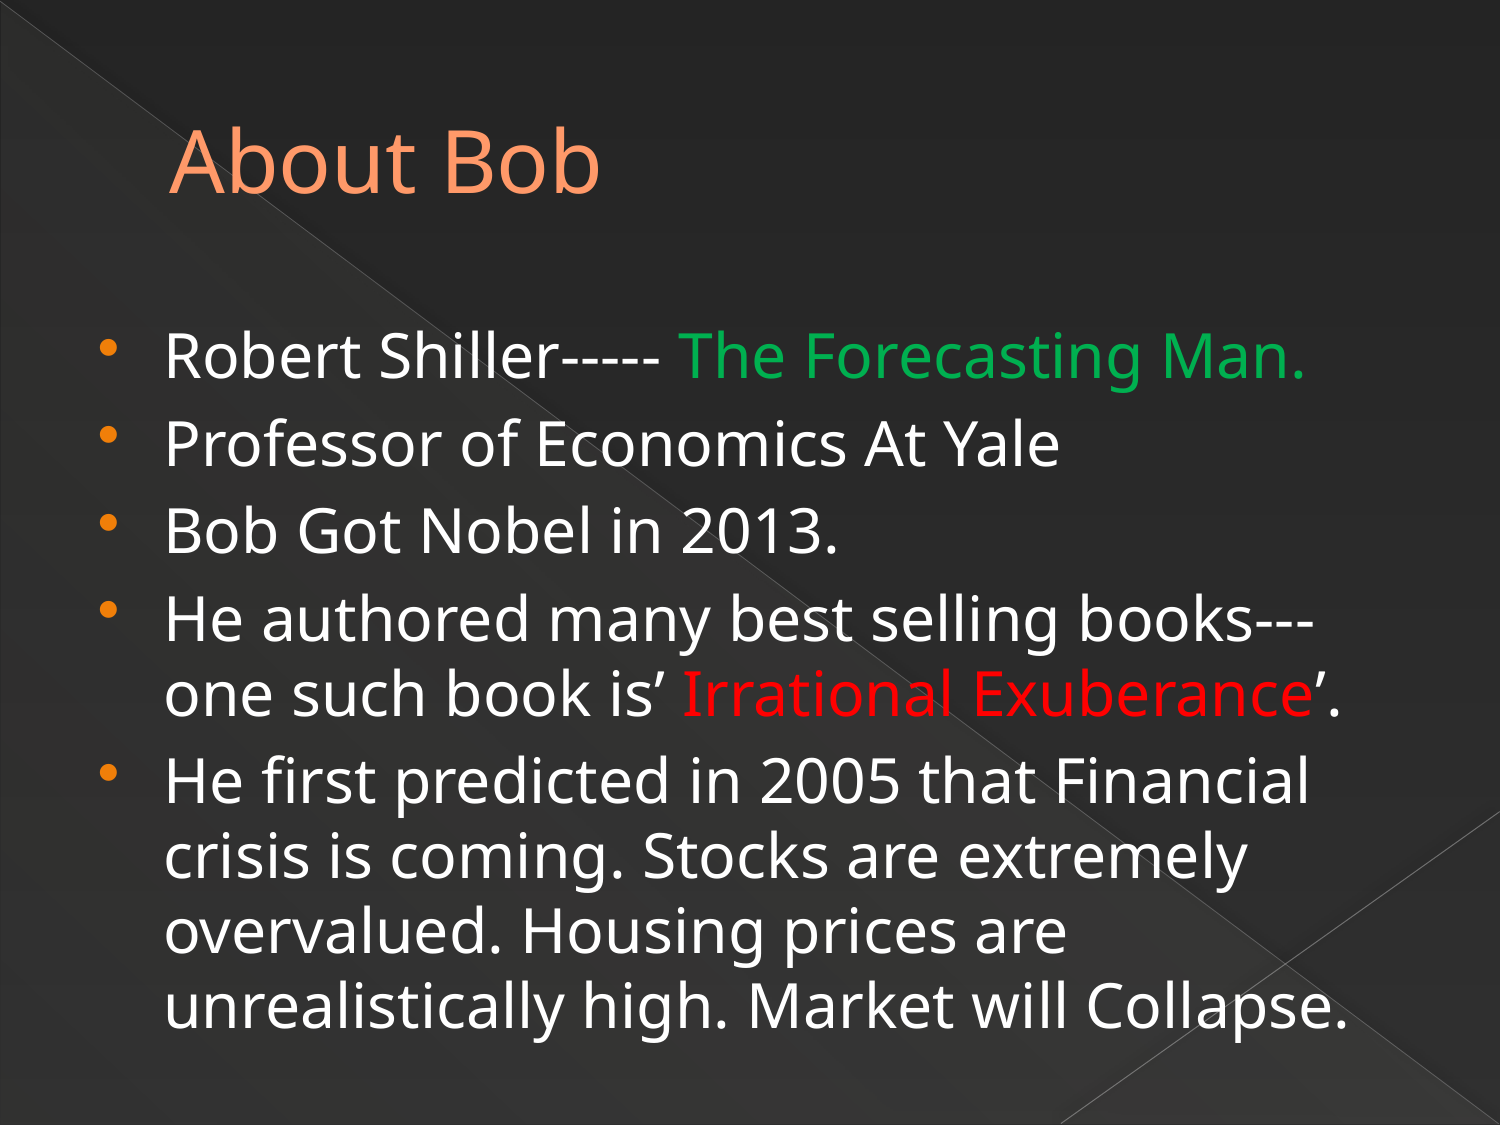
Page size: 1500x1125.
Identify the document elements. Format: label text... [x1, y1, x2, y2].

title About Bob [75, 43, 1425, 274]
list Robert Shiller----- The Forecasting Man. Professor of Economics At Yale Bob Got Nobel in 2013. He authored many best selling books---one such book is’ Irrational Exuberance’. He first predicted in 2005 that Financial crisis is coming. Stocks are extremely overvalued. Housing prices are unrealistically high. Market will Collapse. [75, 308, 1425, 1059]
